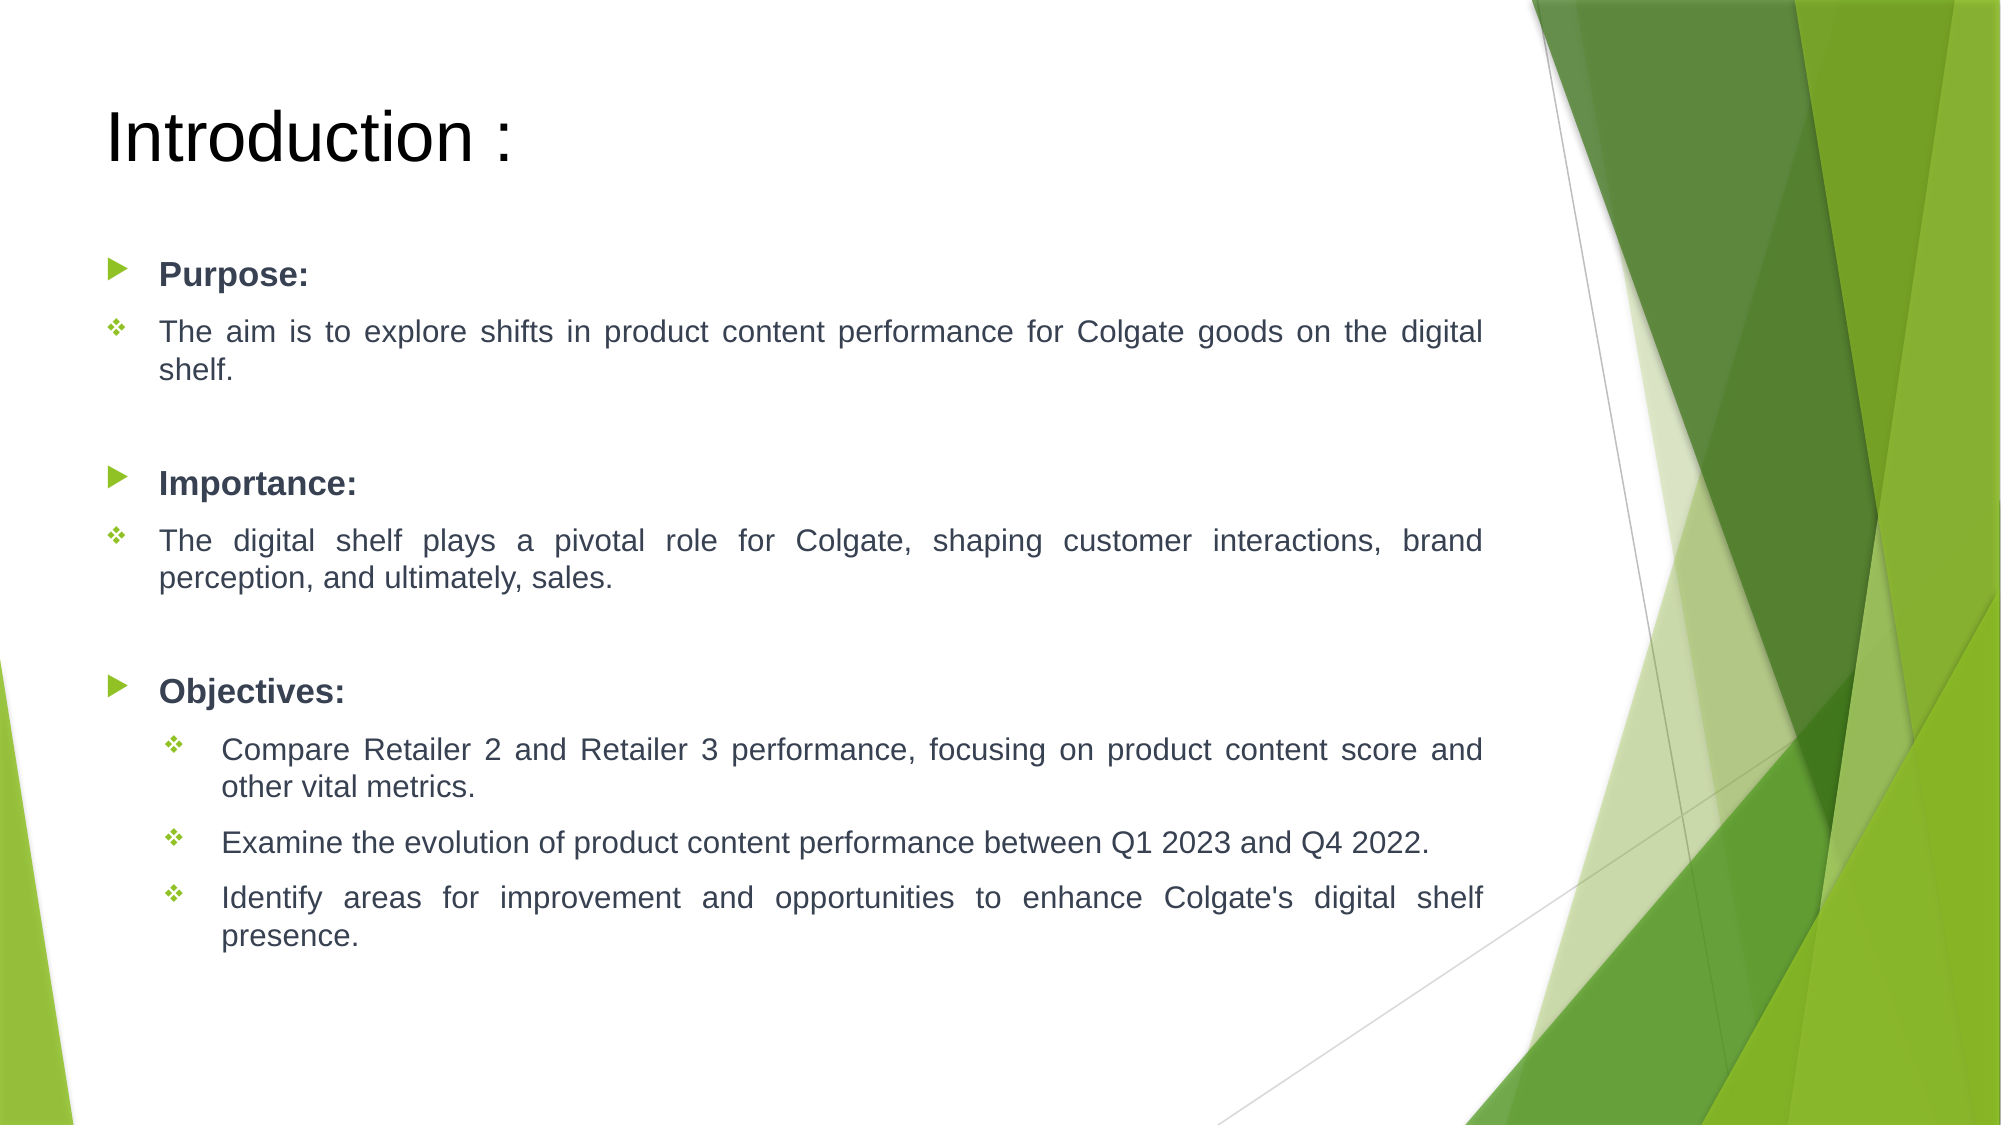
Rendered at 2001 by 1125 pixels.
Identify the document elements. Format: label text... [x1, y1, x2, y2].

list Purpose: The aim is to explore shifts in product content performance for Colgate goods on the digital shelf. Importance: The digital shelf plays a pivotal role for Colgate, shaping customer interactions, brand perception, and ultimately, sales. Objectives: Compare Retailer 2 and Retailer 3 performance, focusing on product content score and other vital metrics. Examine the evolution of product content performance between Q1 2023 and Q4 2022. Identify areas for improvement and opportunities to enhance Colgate's digital shelf presence. [90, 244, 1501, 961]
title Introduction : [90, 83, 1501, 244]
